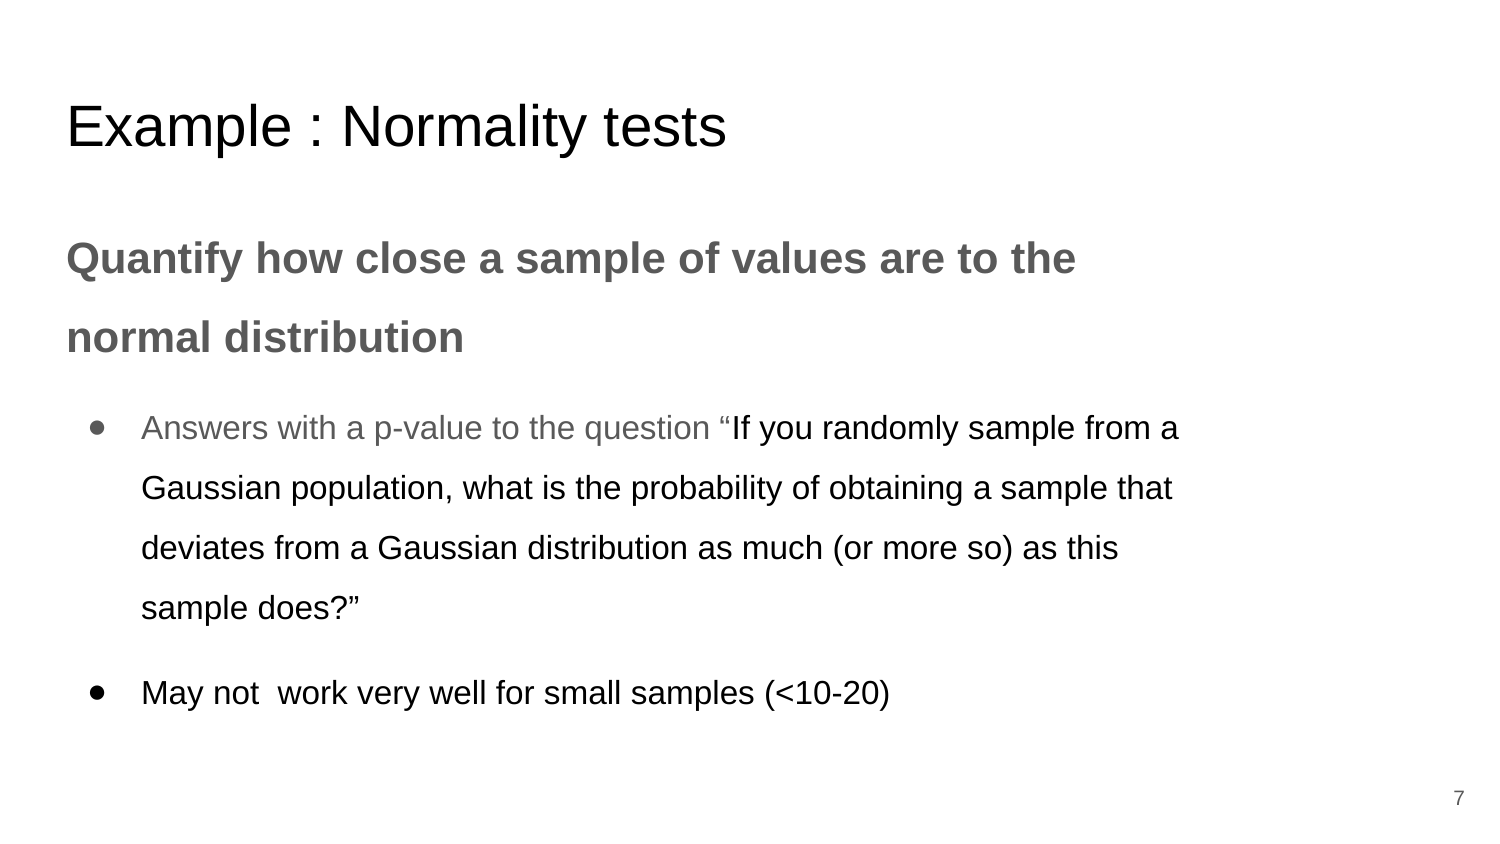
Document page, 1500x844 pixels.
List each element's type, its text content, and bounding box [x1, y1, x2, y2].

title Example : Normality tests [51, 72, 1449, 167]
slide_number ‹#› [1389, 764, 1480, 830]
list Quantify how close a sample of values are to the normal distribution Answers with a p-value to the question “If you randomly sample from a Gaussian population, what is the probability of obtaining a sample that deviates from a Gaussian distribution as much (or more so) as this sample does?” May not work very well for small samples (<10-20) [51, 189, 1232, 750]
